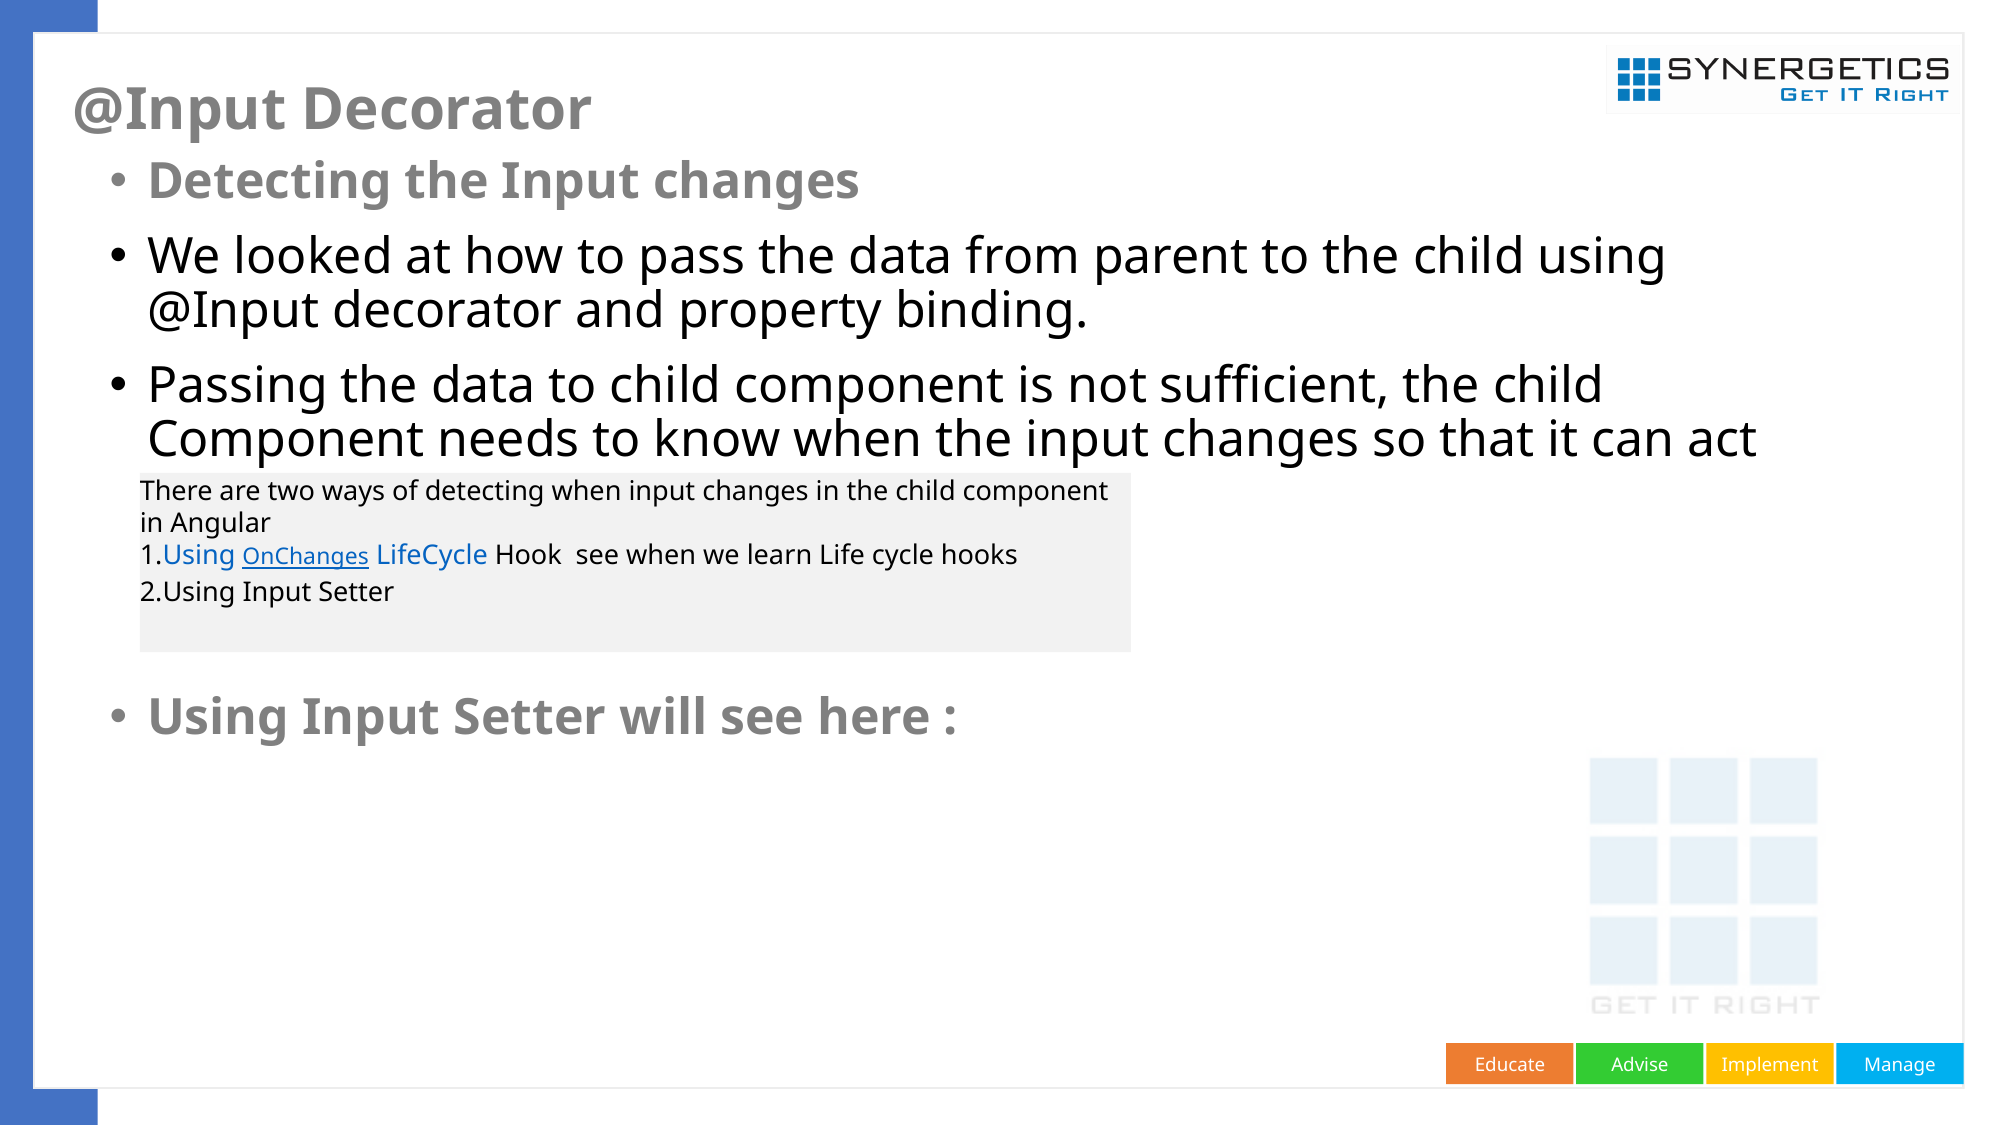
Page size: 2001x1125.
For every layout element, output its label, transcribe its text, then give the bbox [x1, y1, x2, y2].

picture [1607, 45, 1960, 114]
text_box There are two ways of detecting when input changes in the child component in Angular Using OnChanges LifeCycle Hook see when we learn Life cycle hooks Using Input Setter [139, 472, 1131, 653]
list Detecting the Input changes We looked at how to pass the data from parent to the child using @Input decorator and property binding. Passing the data to child component is not sufficient, the child Component needs to know when the input changes so that it can act upon it. Using Input Setter will see here : [94, 147, 1808, 790]
title @Input Decorator [57, 45, 1607, 177]
